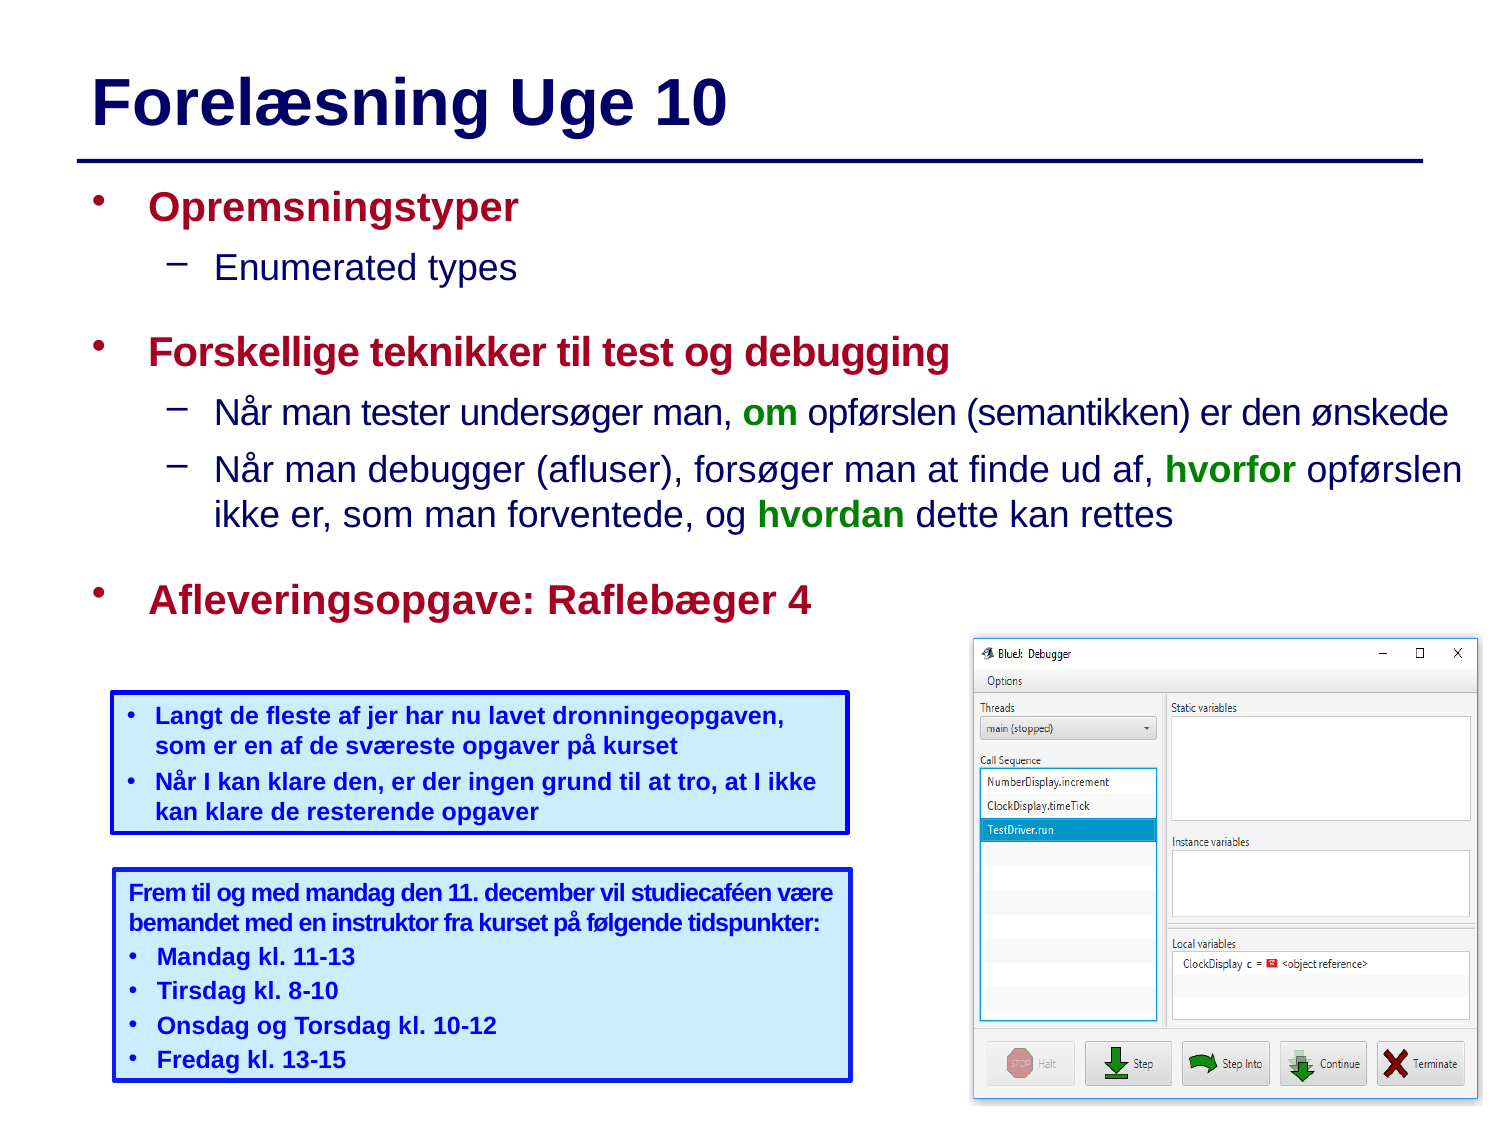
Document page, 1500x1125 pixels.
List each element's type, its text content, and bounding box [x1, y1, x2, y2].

title Forelæsning Uge 10 [76, 42, 1483, 155]
text_box Langt de fleste af jer har nu lavet dronningeopgaven, som er en af de sværeste opgaver på kurset Når I kan klare den, er der ingen grund til at tro, at I ikke kan klare de resterende opgaver [112, 692, 848, 834]
picture [969, 633, 1483, 1107]
text_box Frem til og med mandag den 11. december vil studiecaféen være bemandet med en instruktor fra kurset på følgende tidspunkter: Mandag kl. 11-13 Tirsdag kl. 8-10 Onsdag og Torsdag kl. 10-12 Fredag kl. 13-15 [113, 869, 851, 1081]
list Opremsningstyper Enumerated types Forskellige teknikker til test og debugging Når man tester undersøger man, om opførslen (semantikken) er den ønskede Når man debugger (afluser), forsøger man at finde ud af, hvorfor opførslen ikke er, som man forventede, og hvordan dette kan rettes Afleveringsopgave: Raflebæger 4 [76, 172, 1483, 1125]
